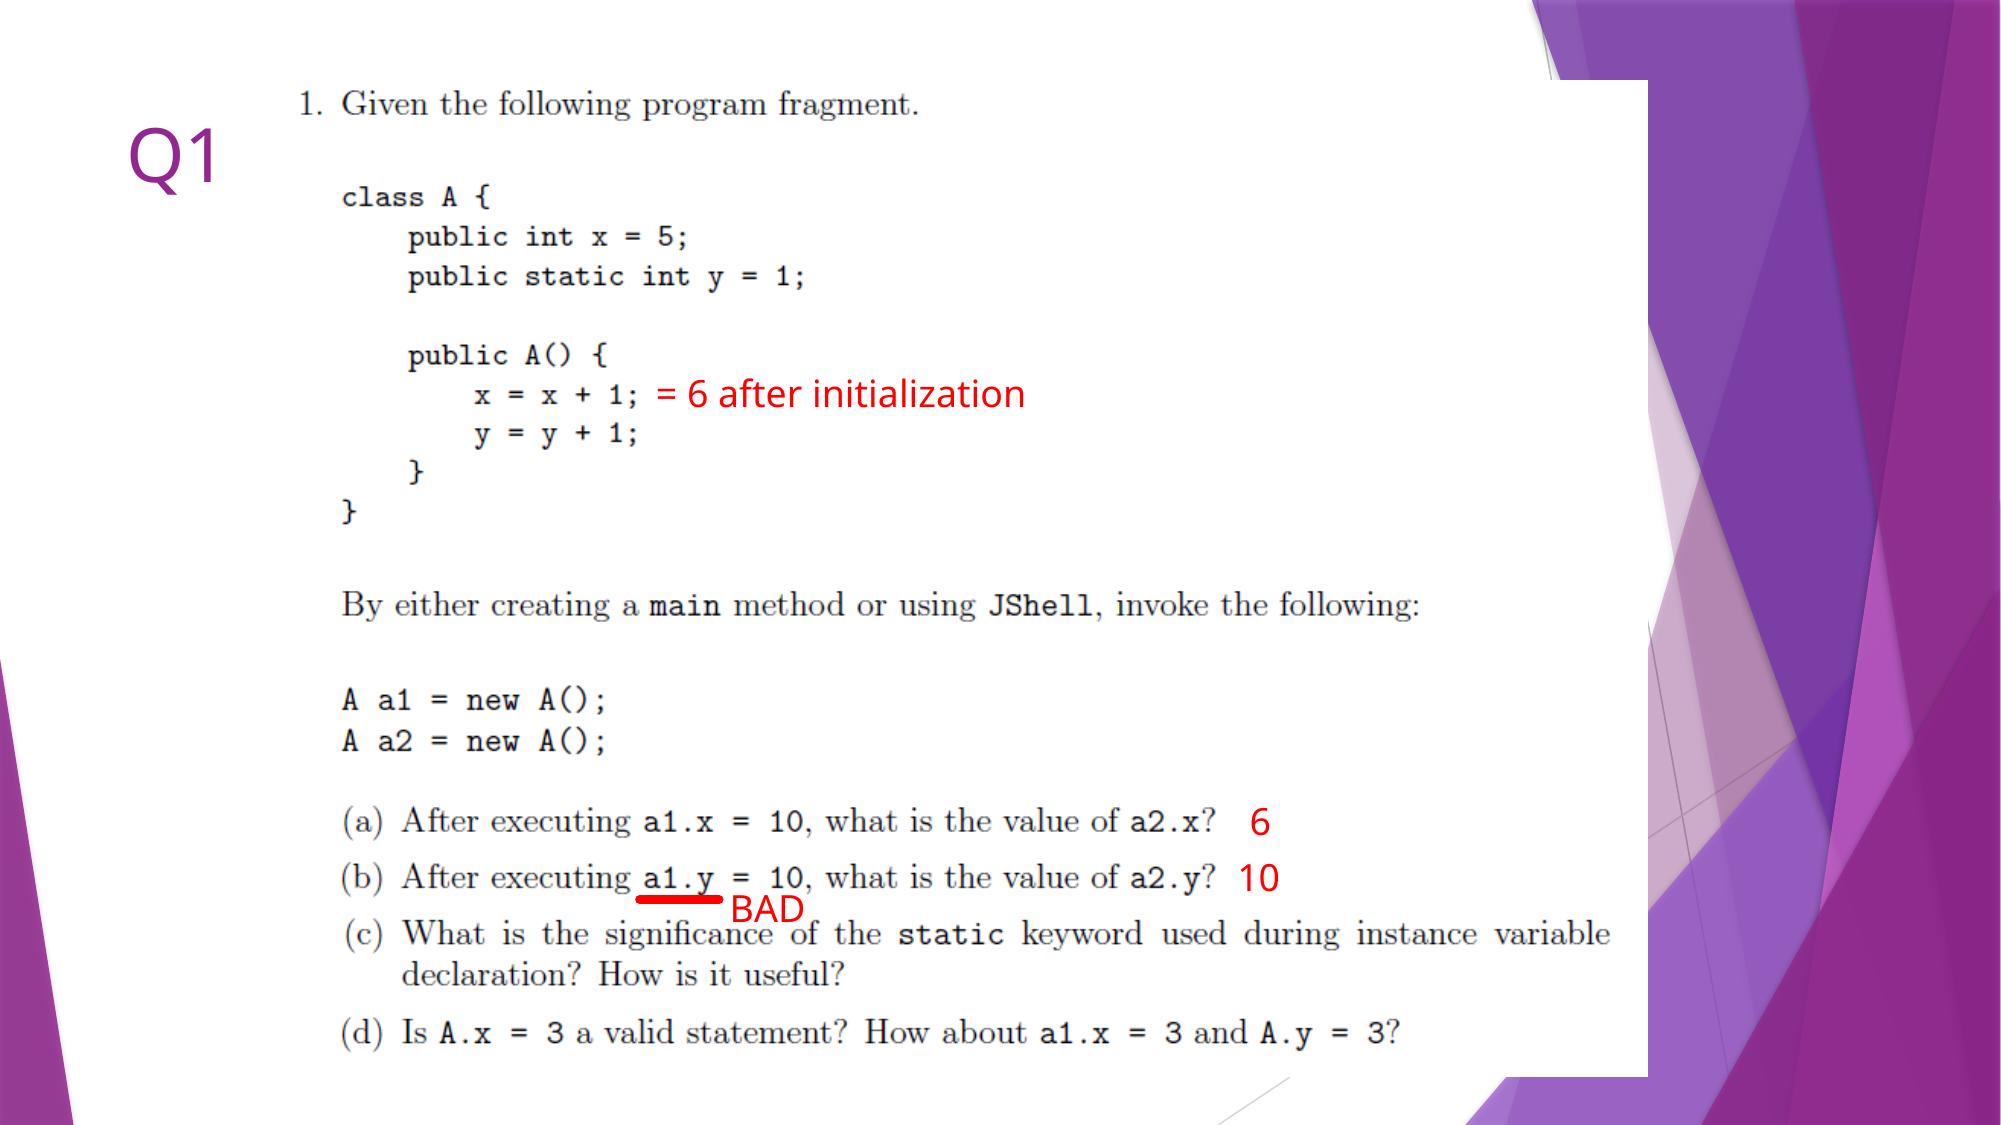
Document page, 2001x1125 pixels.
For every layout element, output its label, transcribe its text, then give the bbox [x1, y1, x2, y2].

title Q1 [111, 99, 277, 317]
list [282, 79, 1648, 1077]
